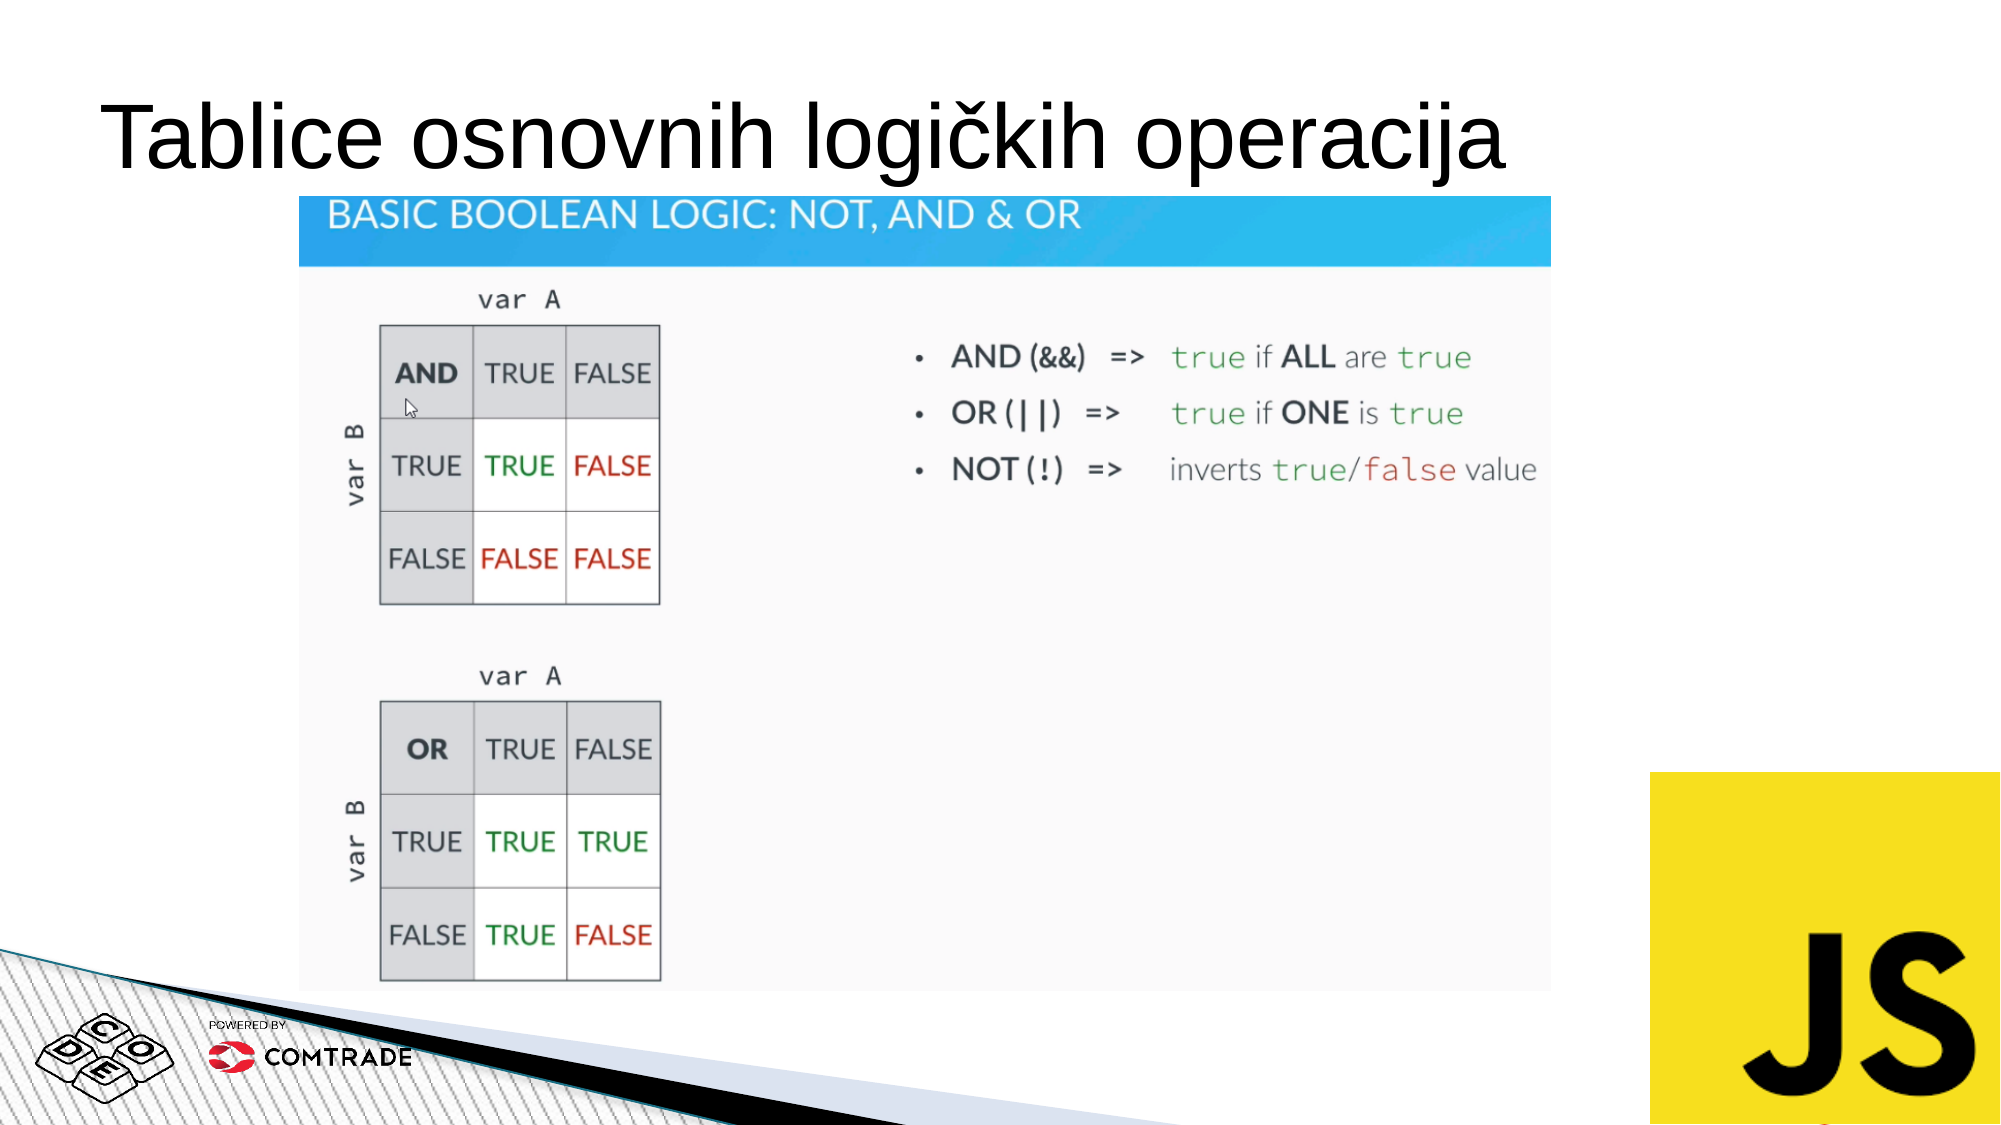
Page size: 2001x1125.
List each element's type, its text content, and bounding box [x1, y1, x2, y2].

picture [0, 952, 724, 1125]
picture [299, 196, 1551, 991]
picture [1649, 772, 2001, 1125]
title Tablice osnovnih logičkih operacija [99, 44, 1900, 233]
